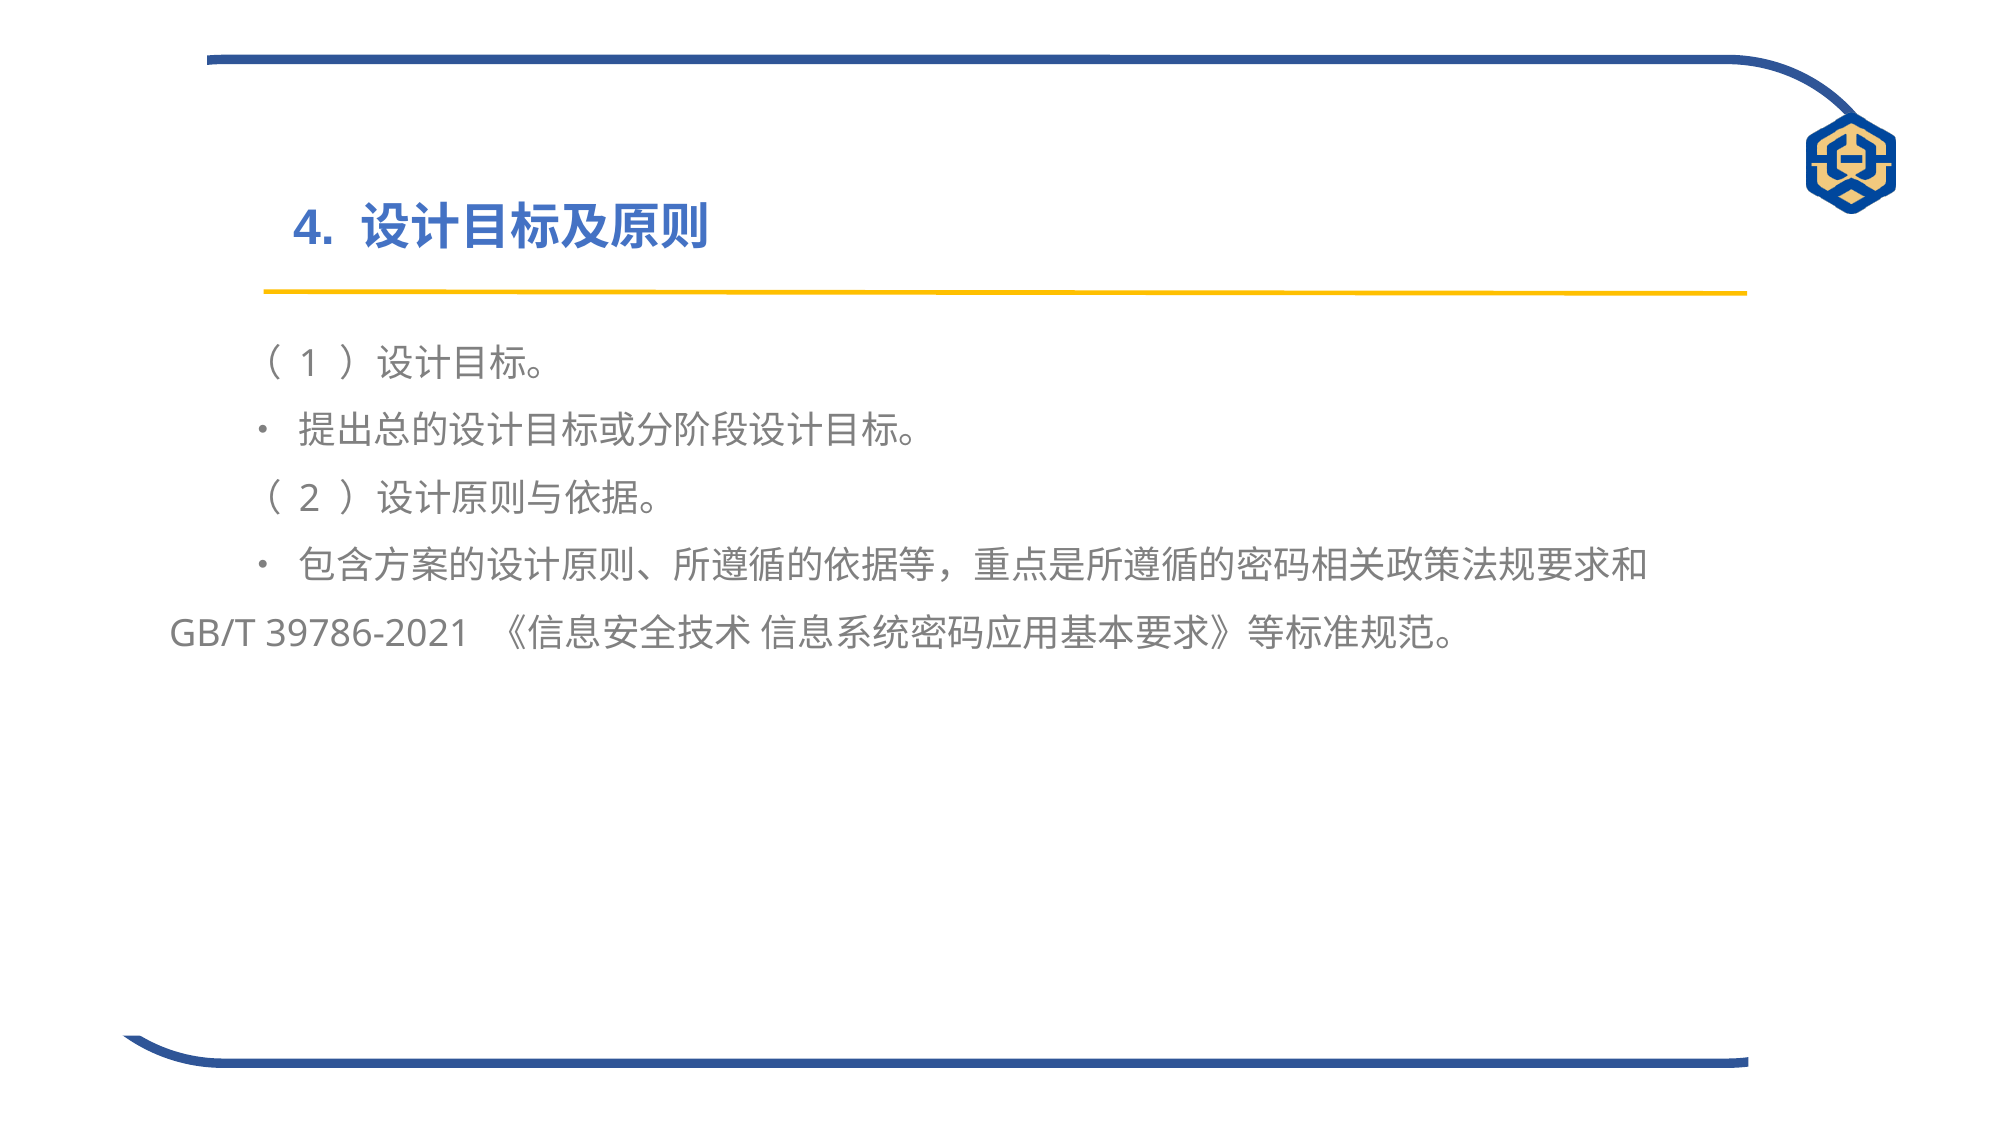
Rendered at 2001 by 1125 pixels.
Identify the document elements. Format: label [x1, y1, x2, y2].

picture [1806, 112, 1896, 214]
text_box [154, 187, 1759, 1046]
